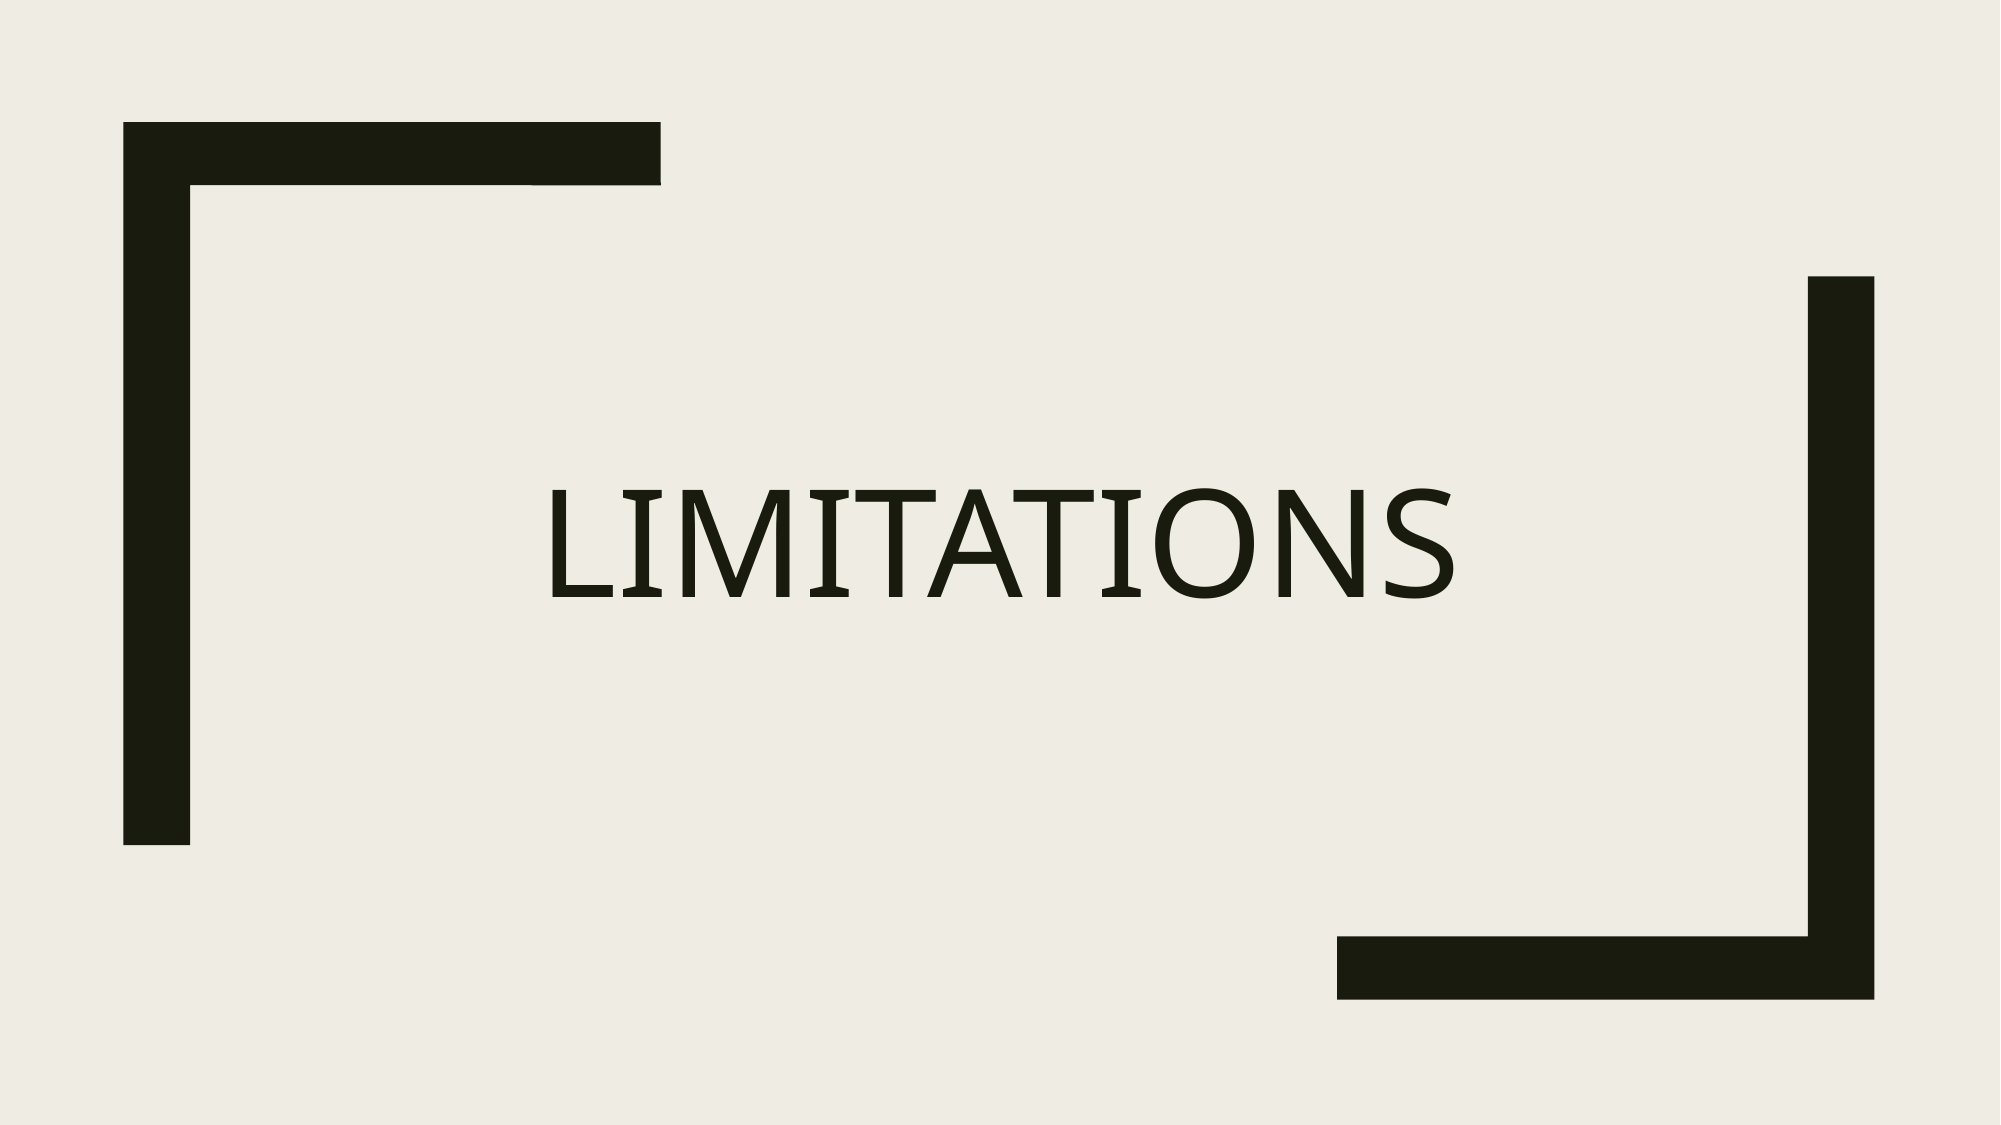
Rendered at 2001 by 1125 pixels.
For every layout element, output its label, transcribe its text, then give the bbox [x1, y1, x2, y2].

title Limitations [314, 293, 1686, 638]
